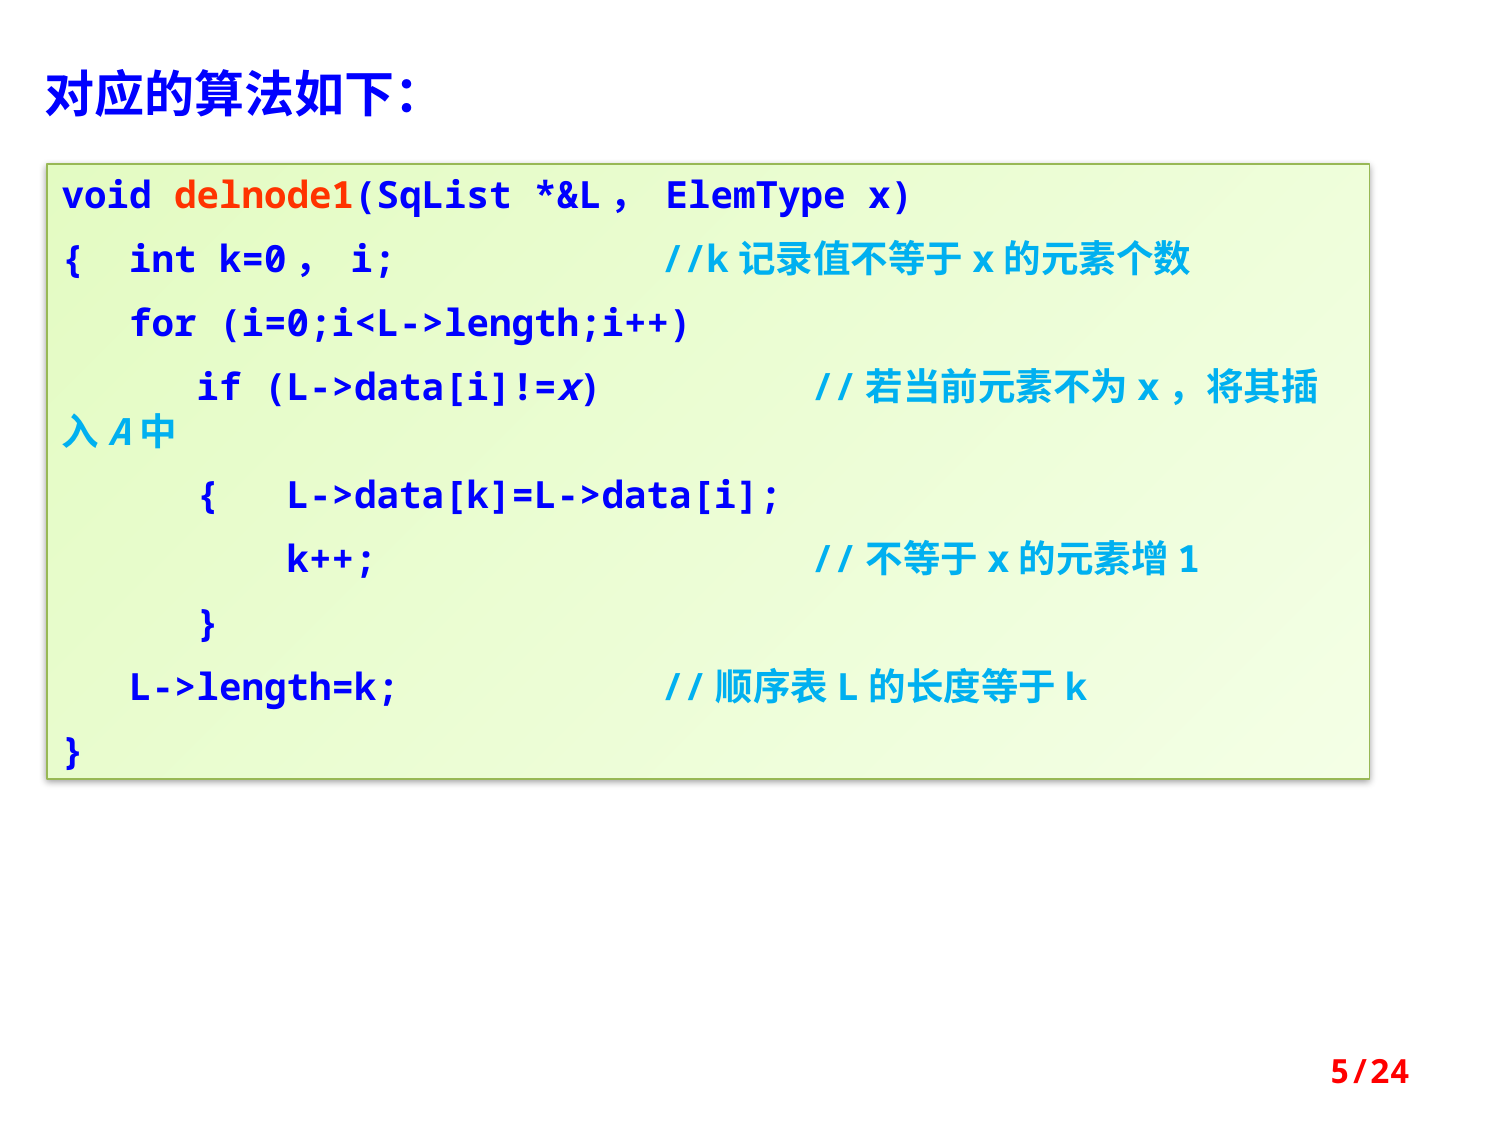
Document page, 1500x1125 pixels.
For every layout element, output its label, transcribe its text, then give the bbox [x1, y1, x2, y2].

slide_number 5/24 [1074, 1042, 1425, 1103]
text_box 对应的算法如下： [29, 54, 1388, 130]
text_box void delnode1(SqList *&L， ElemType x) { int k=0， i; //k记录值不等于x的元素个数 for (i=0;i<L->length;i++) if (L->data[i]!=x) //若当前元素不为x，将其插入A中 { L->data[k]=L->data[i]; k++; //不等于x的元素增1 } L->length=k; //顺序表L的长度等于k } [46, 163, 1370, 780]
